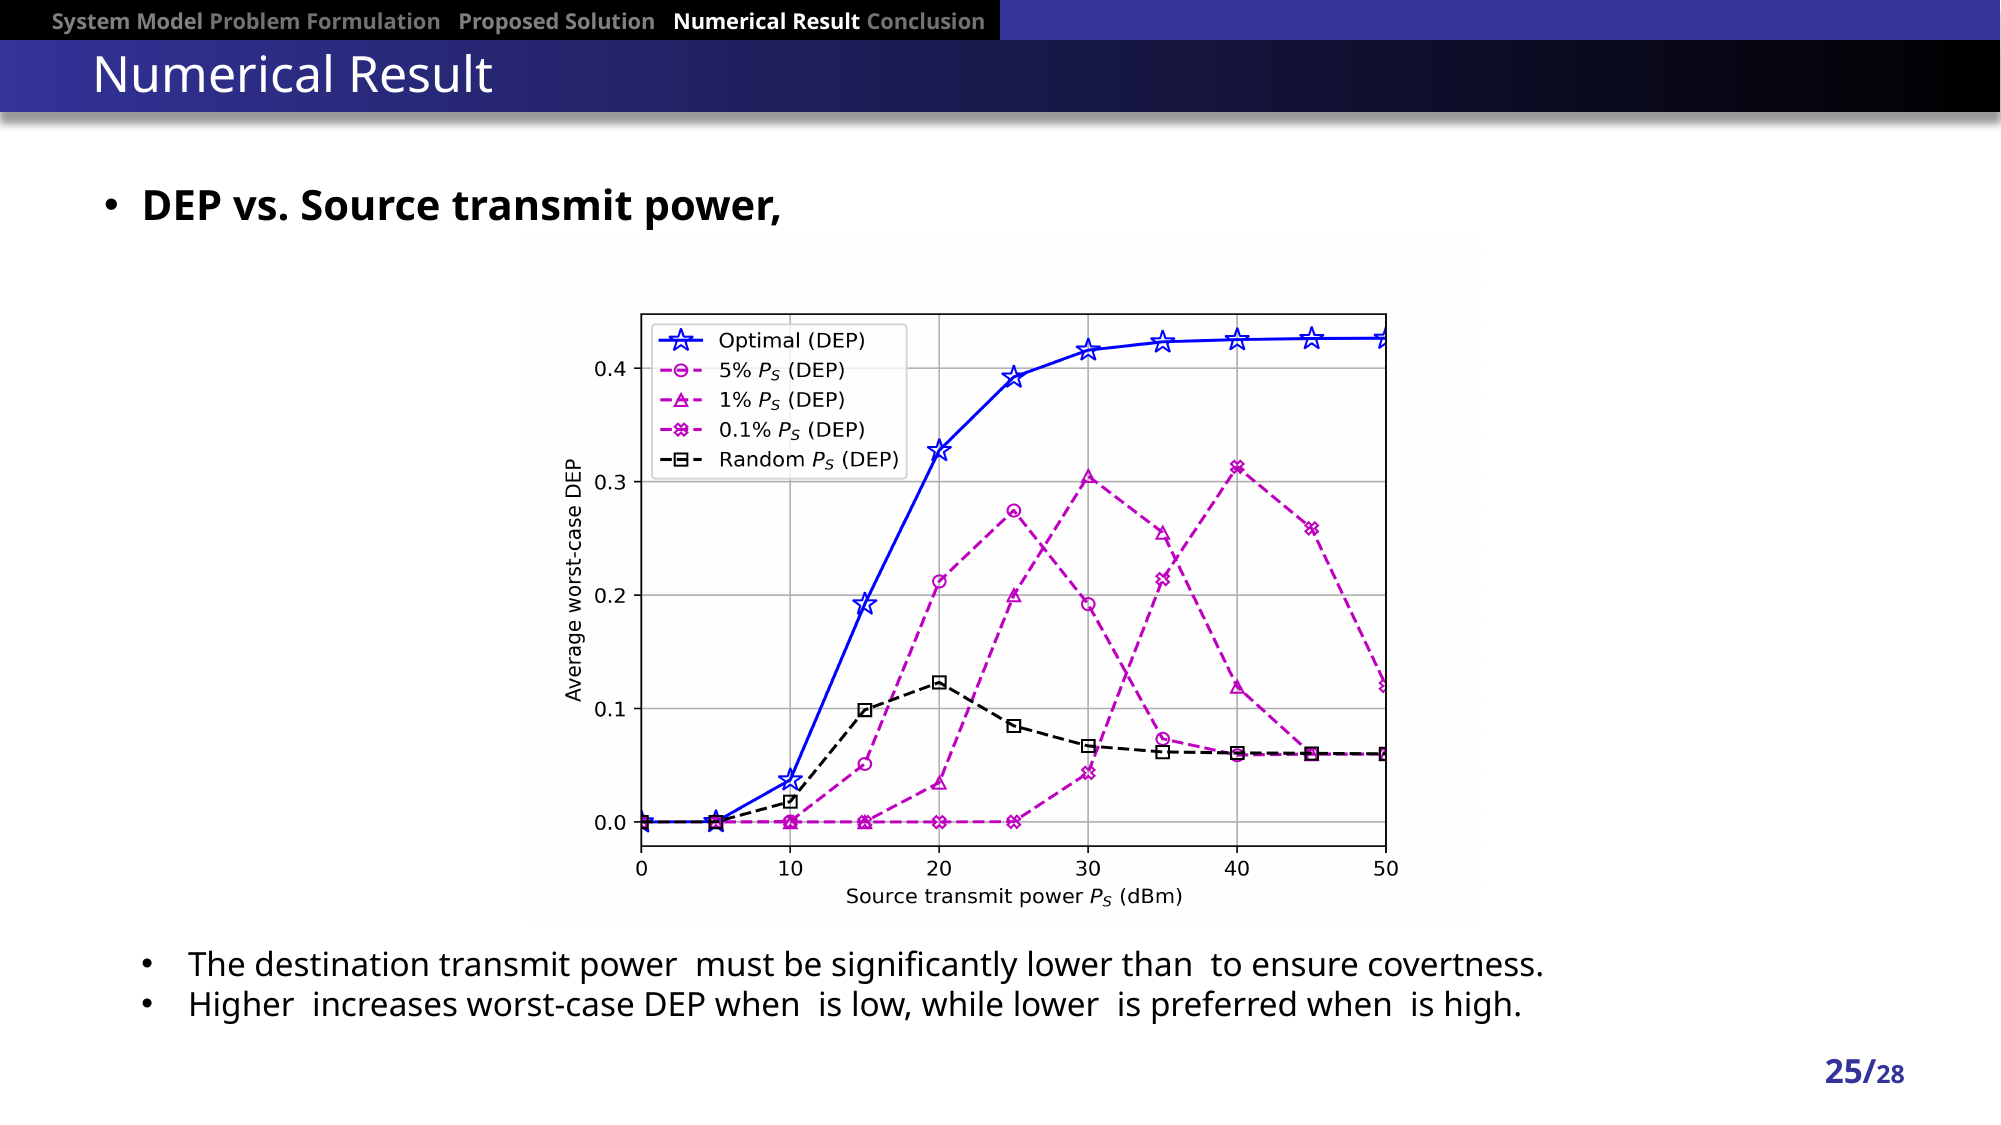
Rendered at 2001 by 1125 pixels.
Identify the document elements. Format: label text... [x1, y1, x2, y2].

slide_number 25/28 [1470, 1042, 1920, 1103]
picture [521, 231, 1482, 922]
title Numerical Result [77, 47, 1803, 105]
text_box System Model Problem Formulation Proposed Solution Numerical Result Conclusion [33, 0, 1007, 41]
